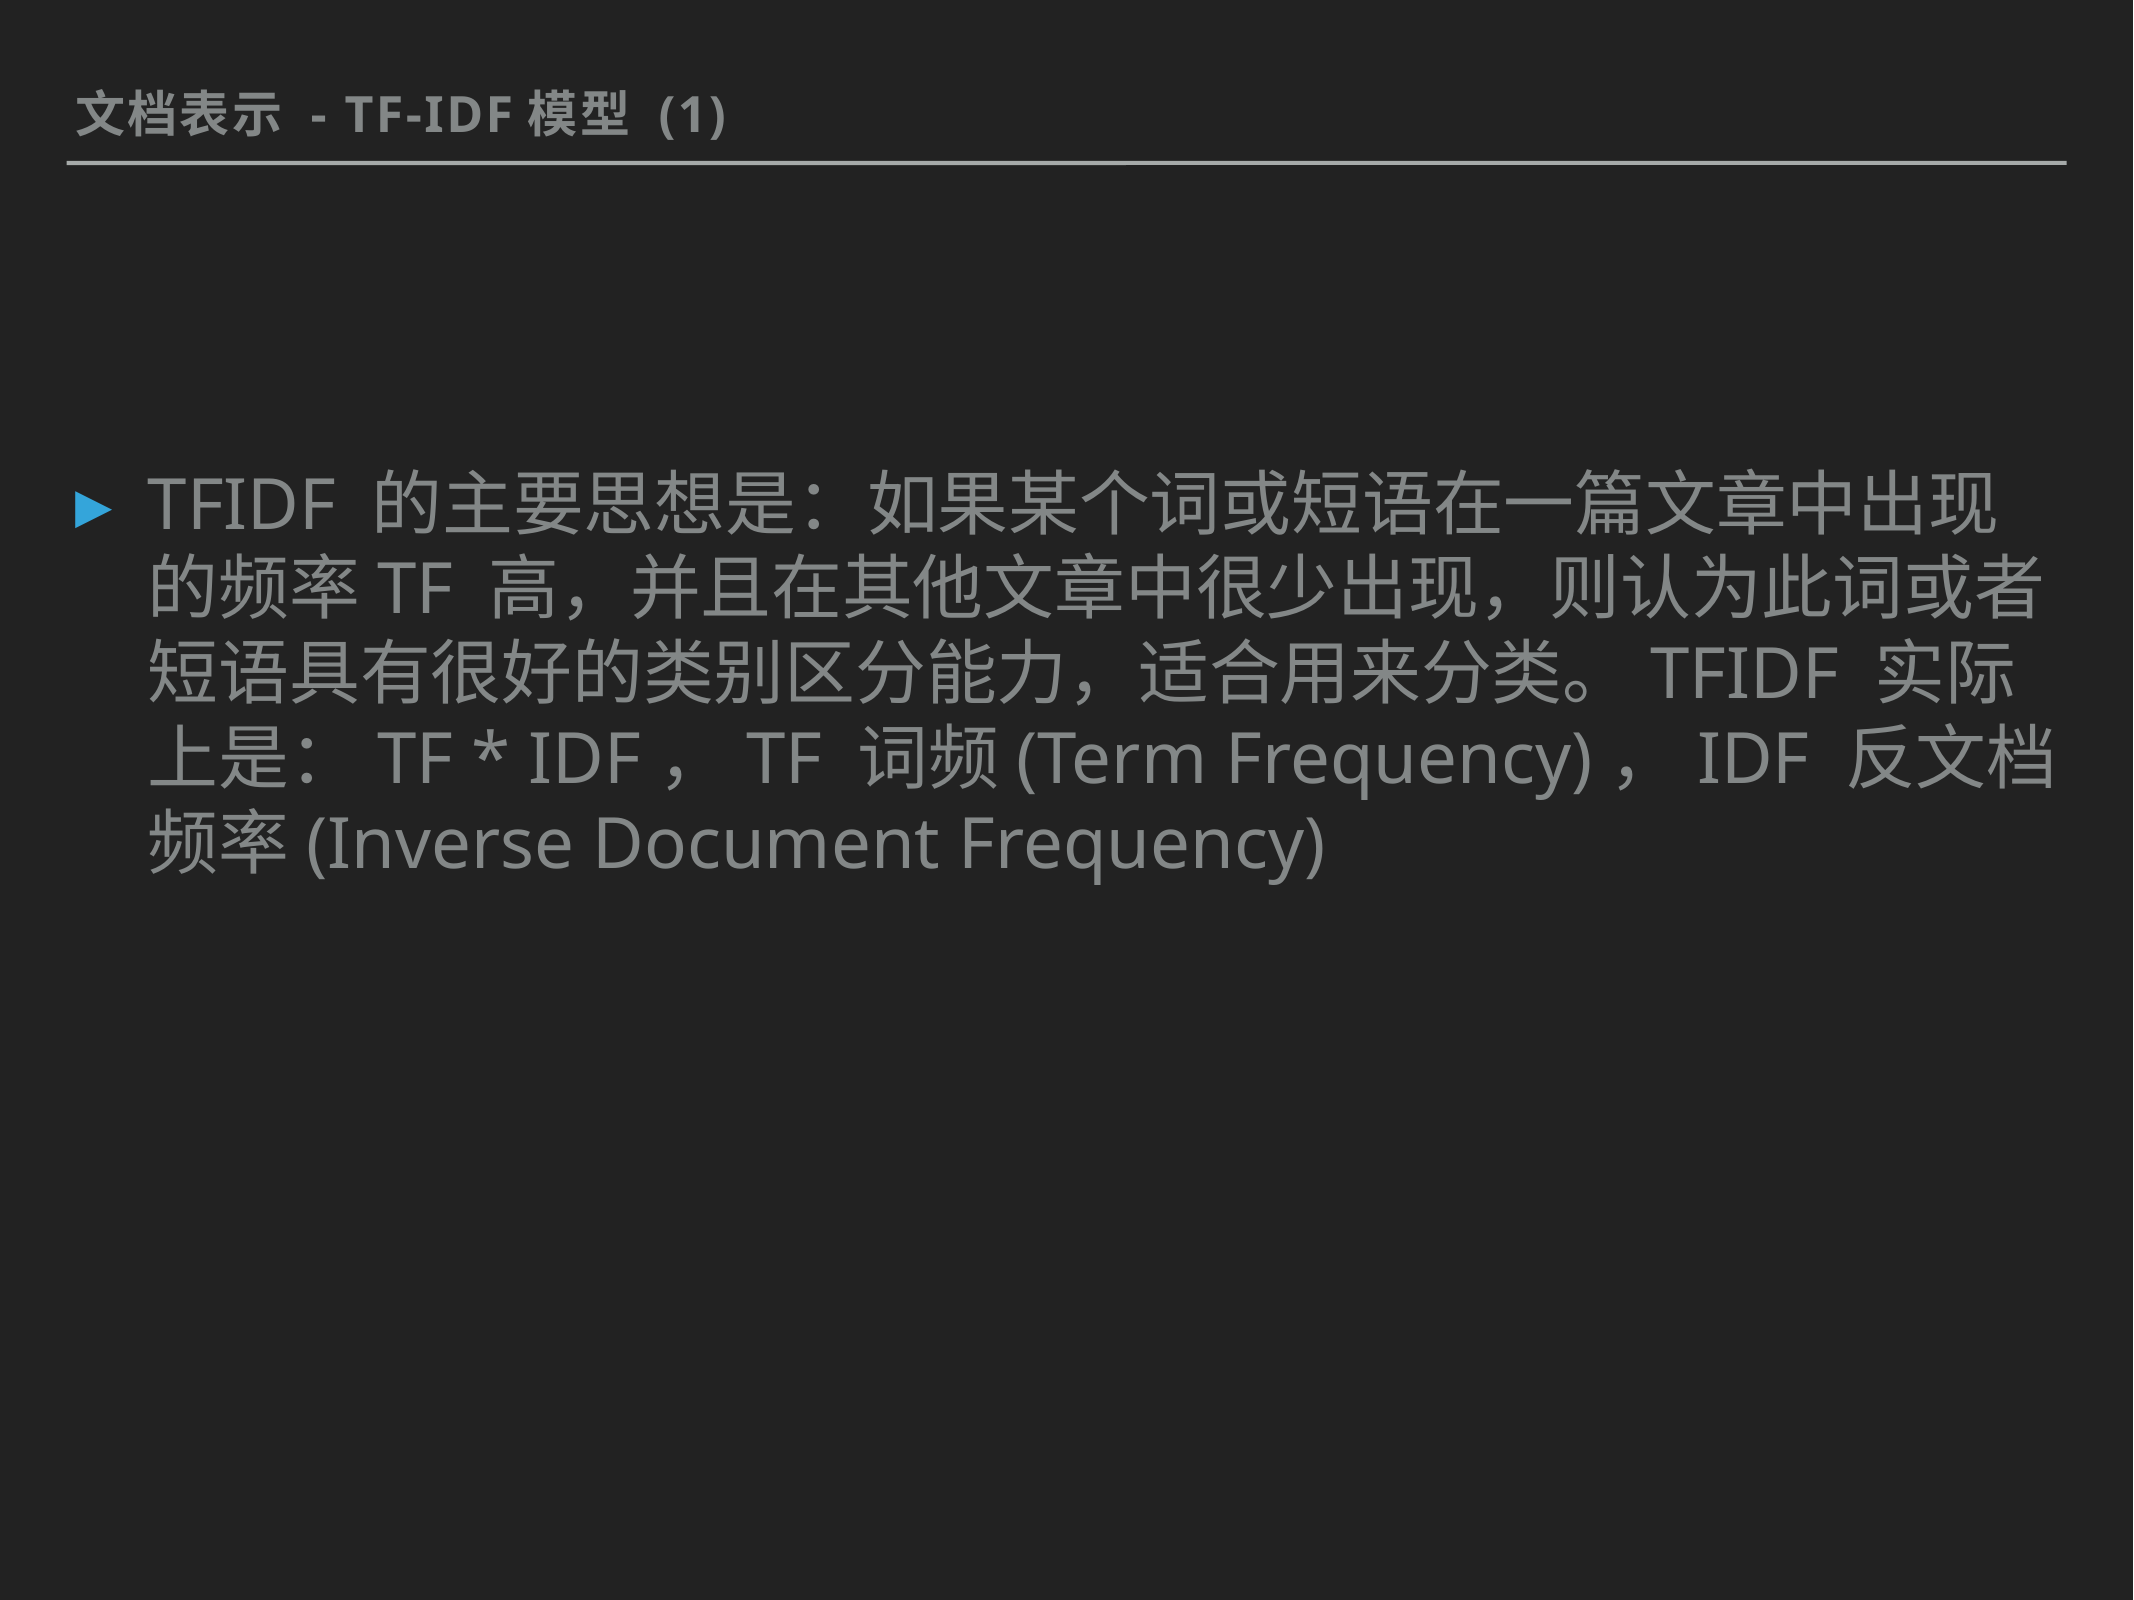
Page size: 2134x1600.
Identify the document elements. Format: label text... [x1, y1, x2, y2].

list TFIDF 的主要思想是：如果某个词或短语在一篇文章中出现的频率TF 高，并且在其他文章中很少出现，则认为此词或者短语具有很好的类别区分能力，适合用来分类。TFIDF 实际上是：TF * IDF，TF 词频(Term Frequency)，IDF 反文档频率(Inverse Document Frequency) [66, 449, 2068, 1453]
list 文档表示 - TF-IDF模型 (1) [66, 64, 1901, 151]
